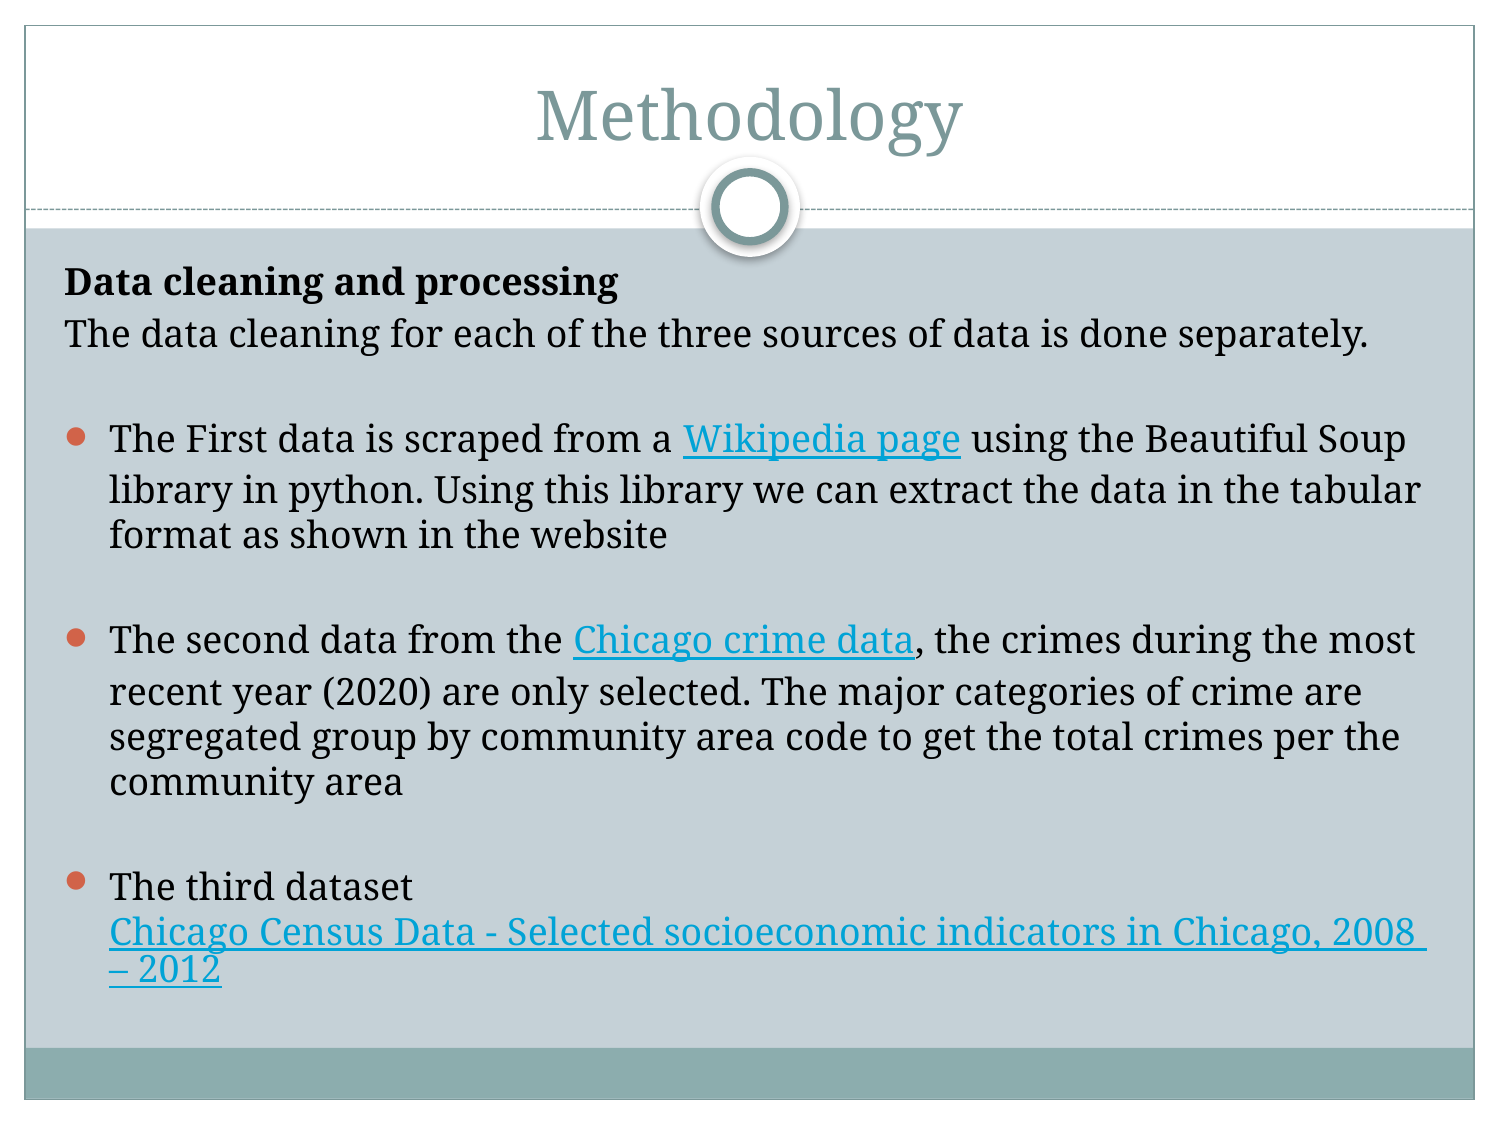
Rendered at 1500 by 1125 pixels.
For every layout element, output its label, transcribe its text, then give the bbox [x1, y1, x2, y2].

title Methodology [49, 37, 1450, 162]
list Data cleaning and processing The data cleaning for each of the three sources of data is done separately. The First data is scraped from a Wikipedia page using the Beautiful Soup library in python. Using this library we can extract the data in the tabular format as shown in the website The second data from the Chicago crime data, the crimes during the most recent year (2020) are only selected. The major categories of crime are segregated group by community area code to get the total crimes per the community area The third dataset Chicago Census Data - Selected socioeconomic indicators in Chicago, 2008 – 2012 [49, 250, 1445, 1001]
